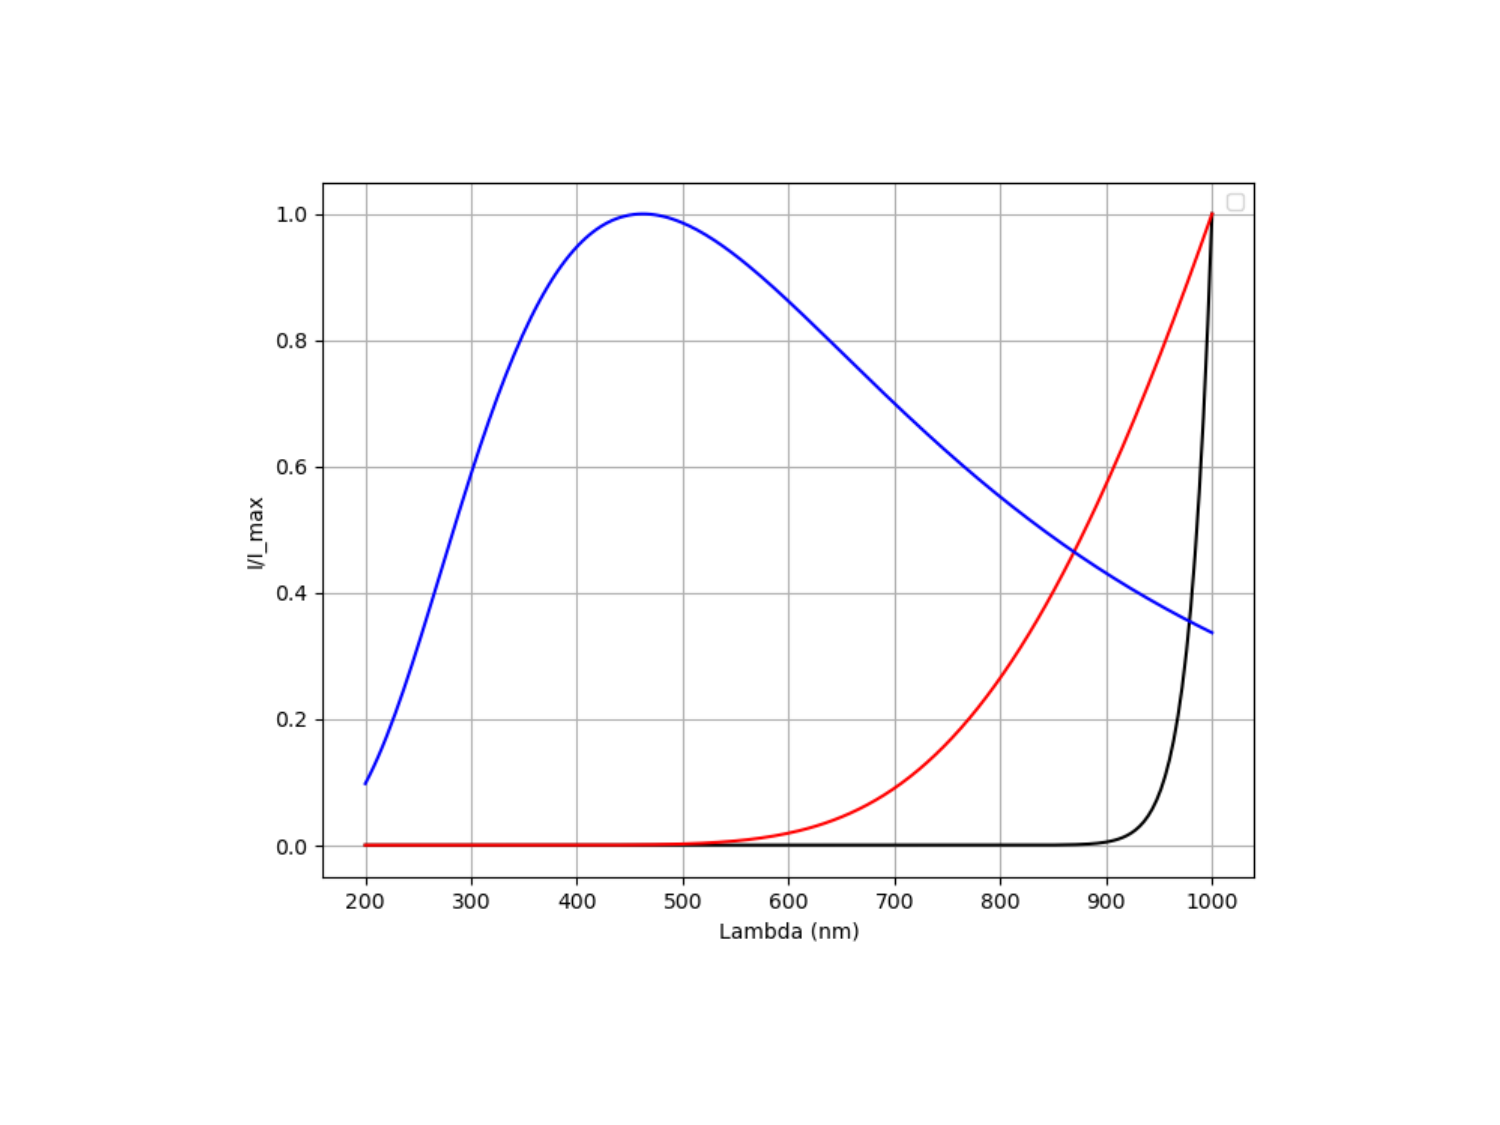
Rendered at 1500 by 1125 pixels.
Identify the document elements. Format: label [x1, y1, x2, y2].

picture [231, 168, 1269, 957]
